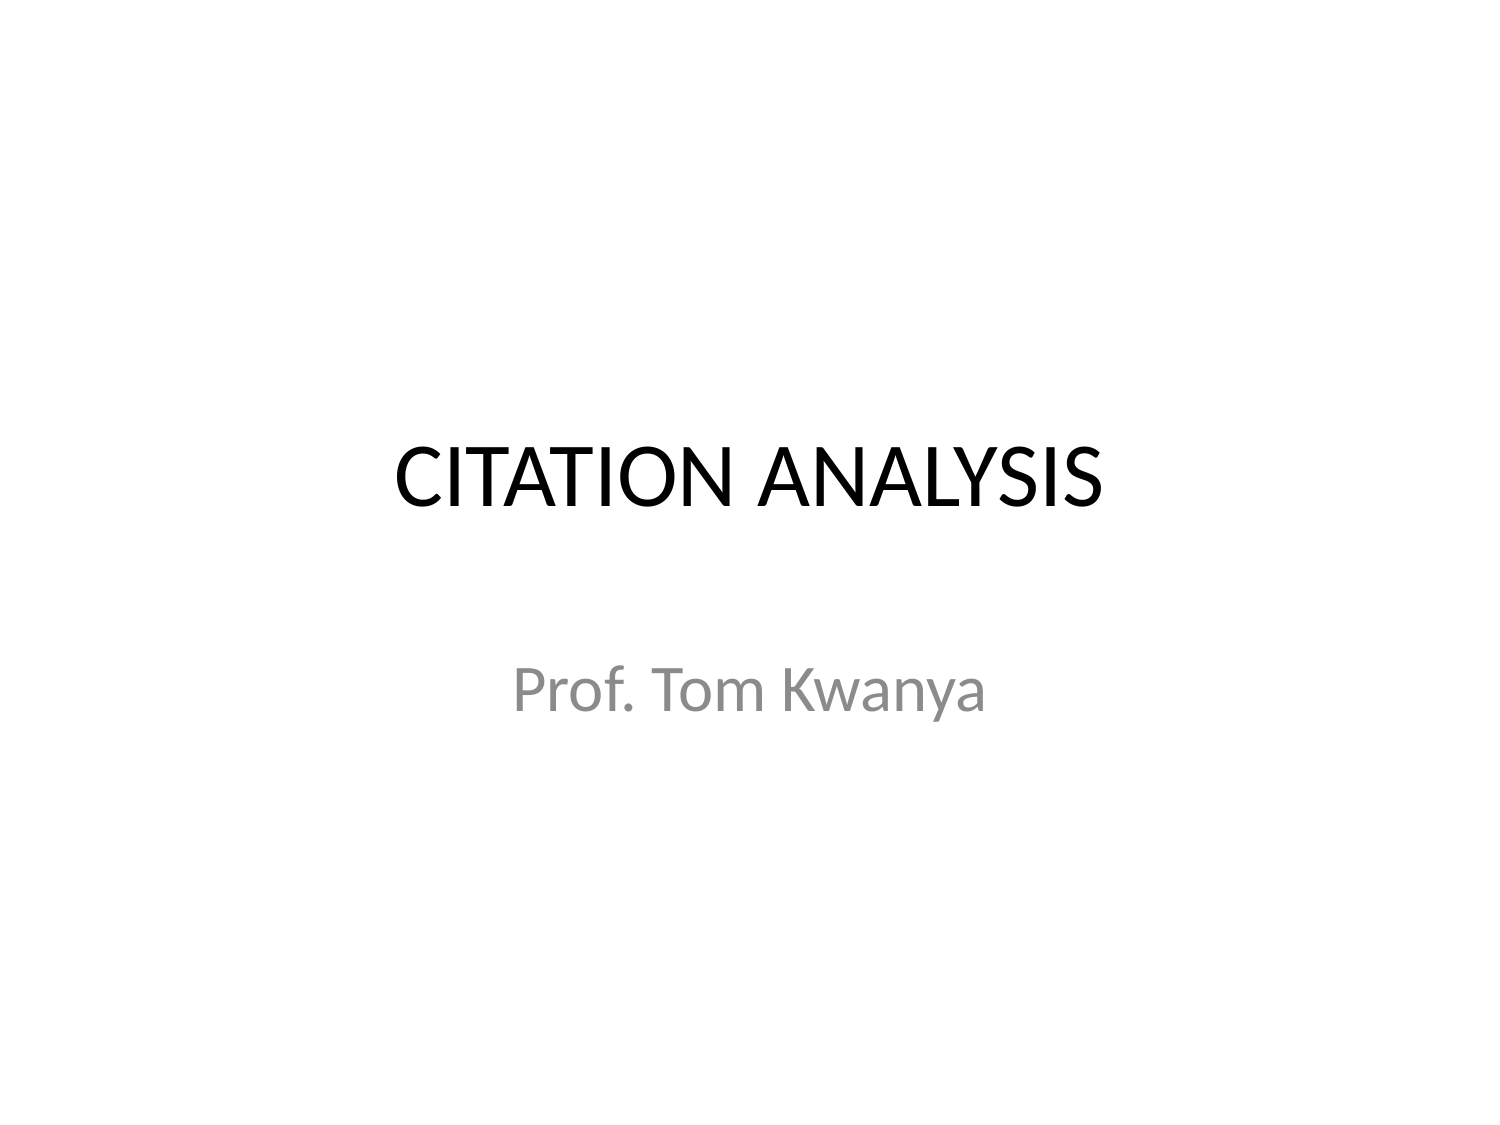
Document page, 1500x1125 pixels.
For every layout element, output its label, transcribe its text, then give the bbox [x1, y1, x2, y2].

title CITATION ANALYSIS [112, 349, 1388, 591]
subtitle Prof. Tom Kwanya [225, 637, 1275, 925]
